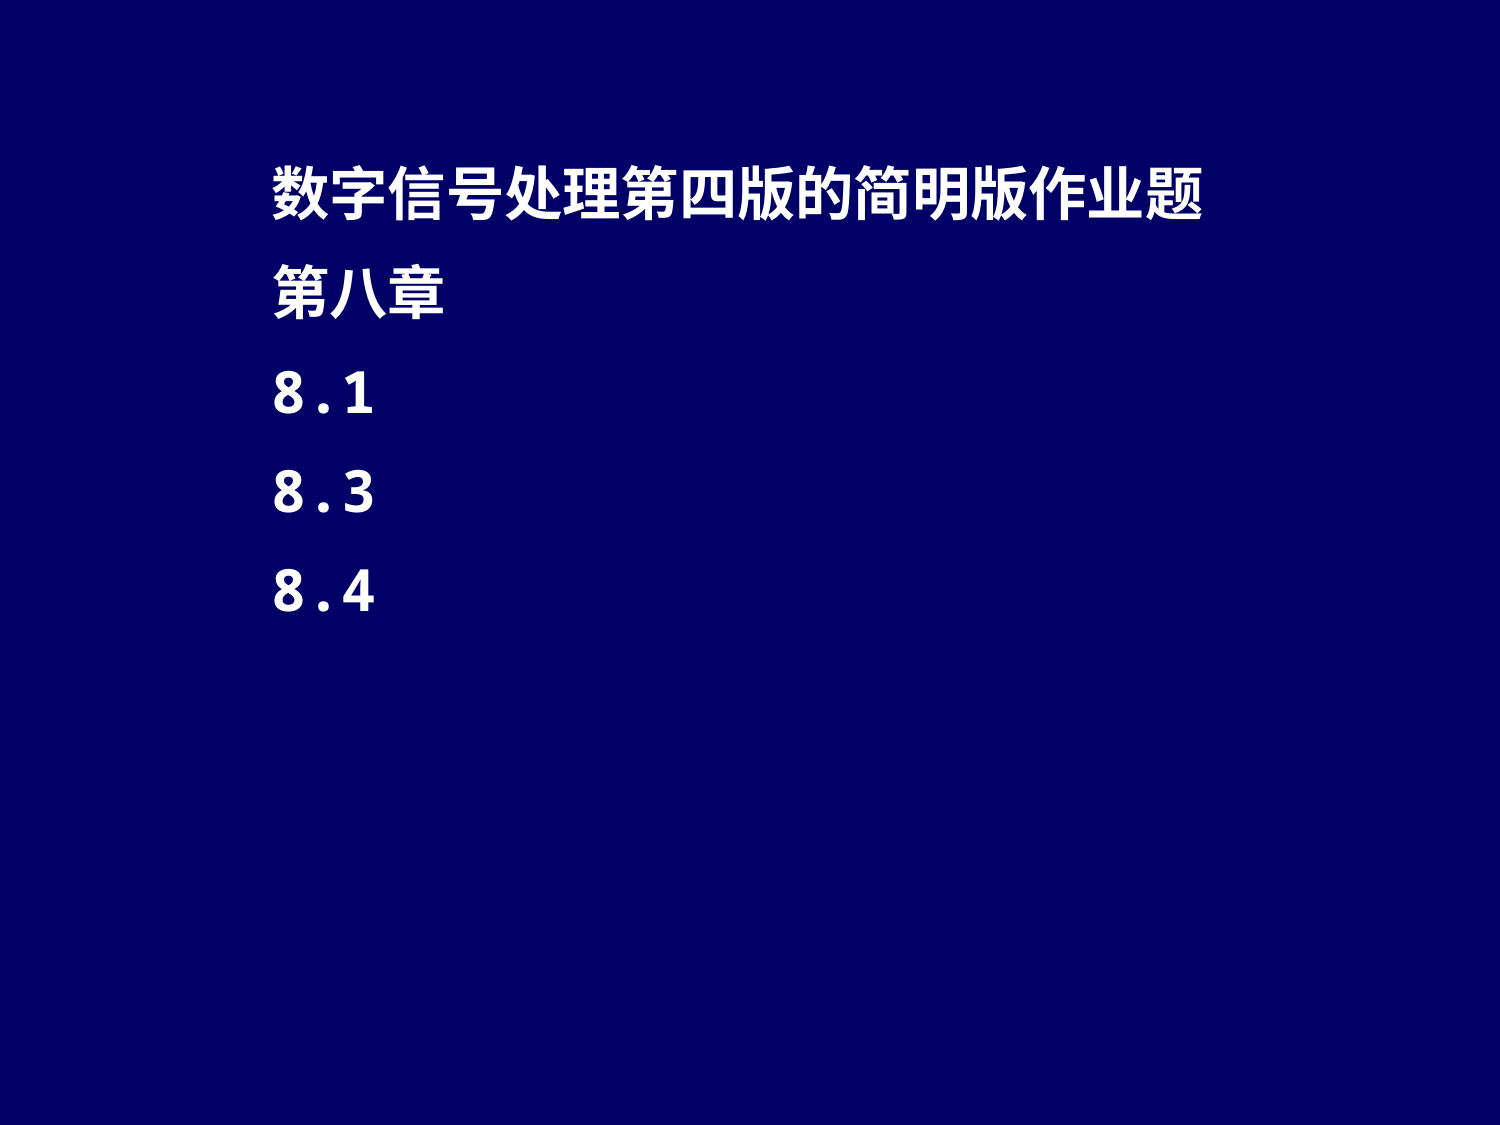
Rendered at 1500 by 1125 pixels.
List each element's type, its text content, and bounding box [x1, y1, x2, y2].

text_box 数字信号处理第四版的简明版作业题 第八章 8.1 8.3 8.4 [206, 149, 1341, 631]
